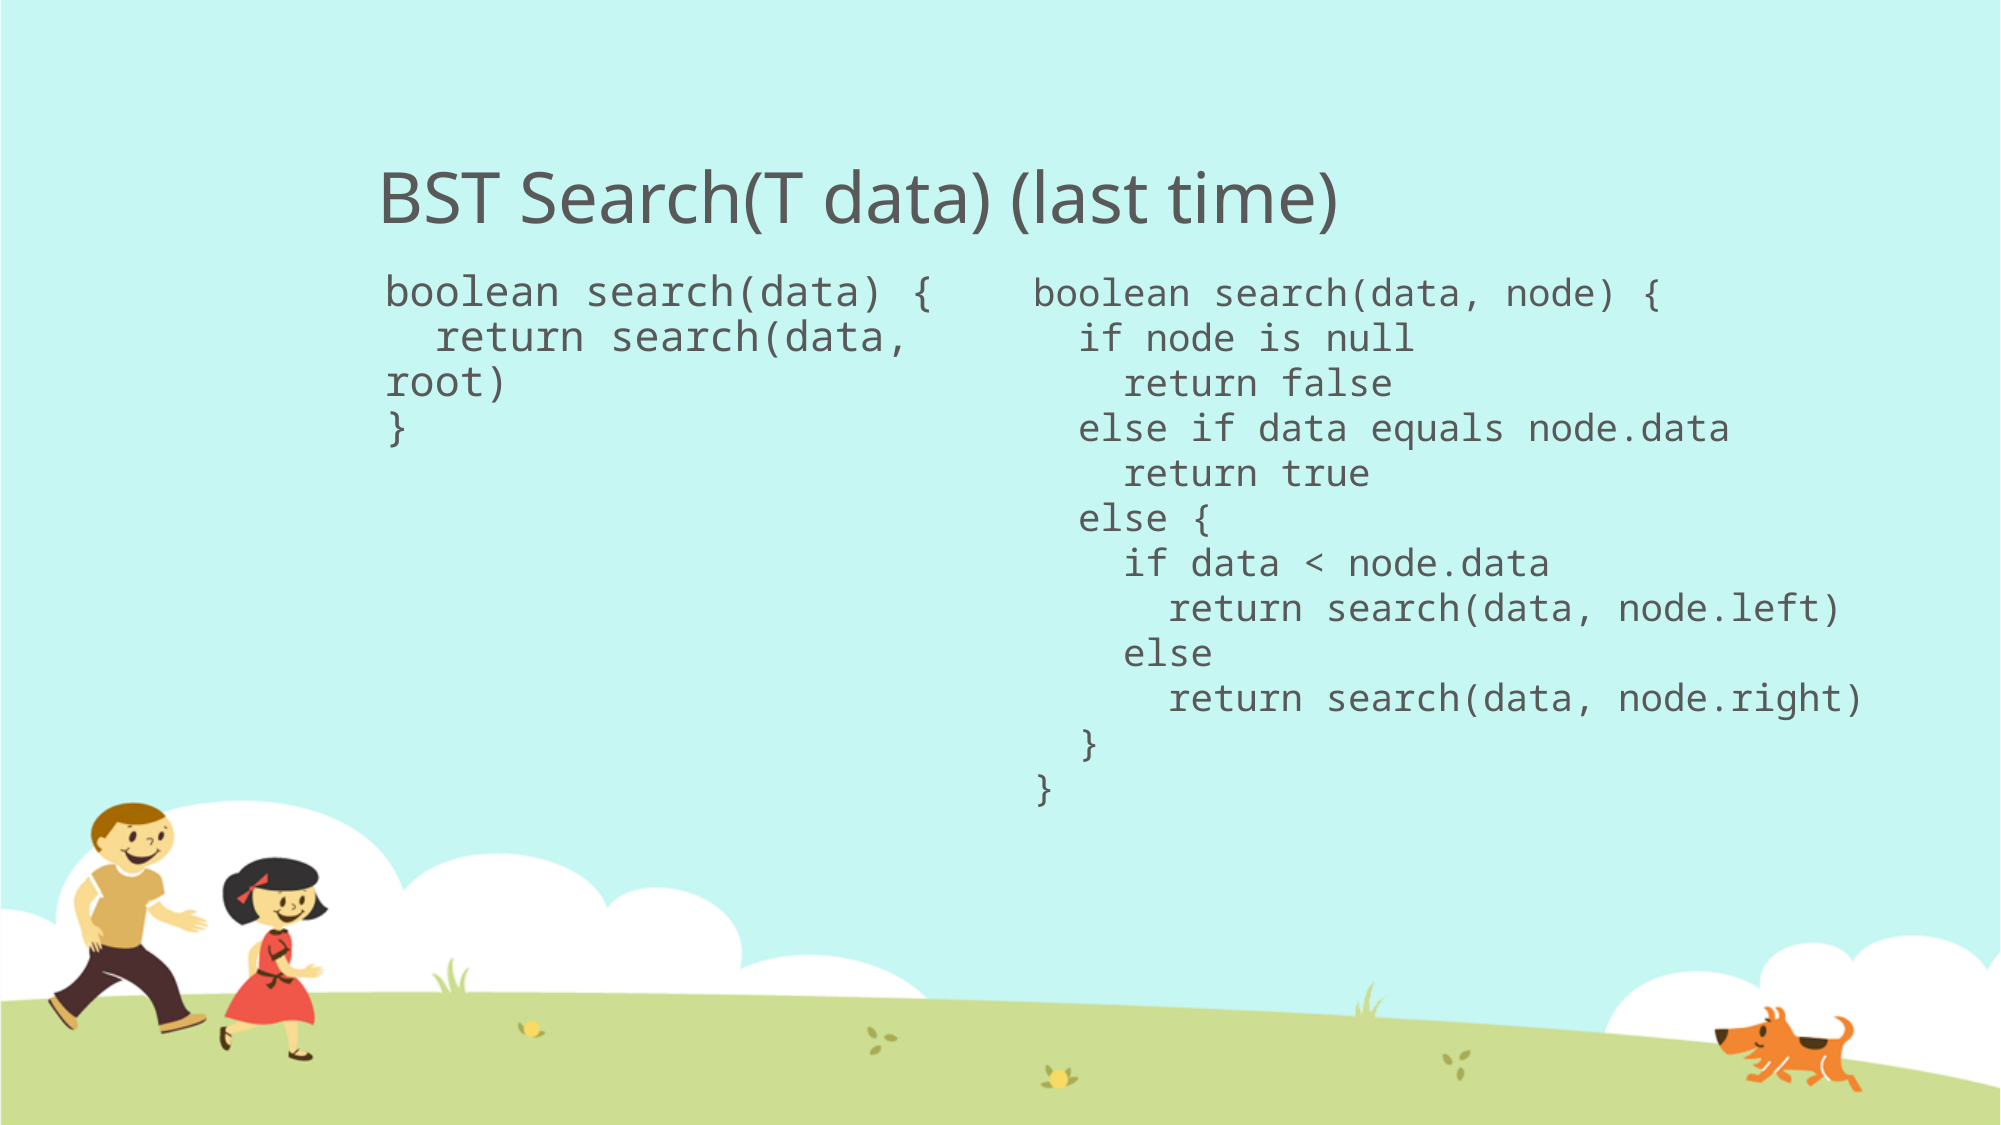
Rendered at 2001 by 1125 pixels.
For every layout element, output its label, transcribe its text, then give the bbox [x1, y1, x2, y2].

list boolean search(data) { return search(data, root) } [362, 262, 1033, 938]
picture [0, 0, 2001, 1125]
text_box boolean search(data, node) { if node is null return false else if data equals node.data return true else { if data < node.data return search(data, node.left) else return search(data, node.right) } } [1018, 262, 1881, 817]
title BST Search(T data) (last time) [362, 50, 1900, 247]
